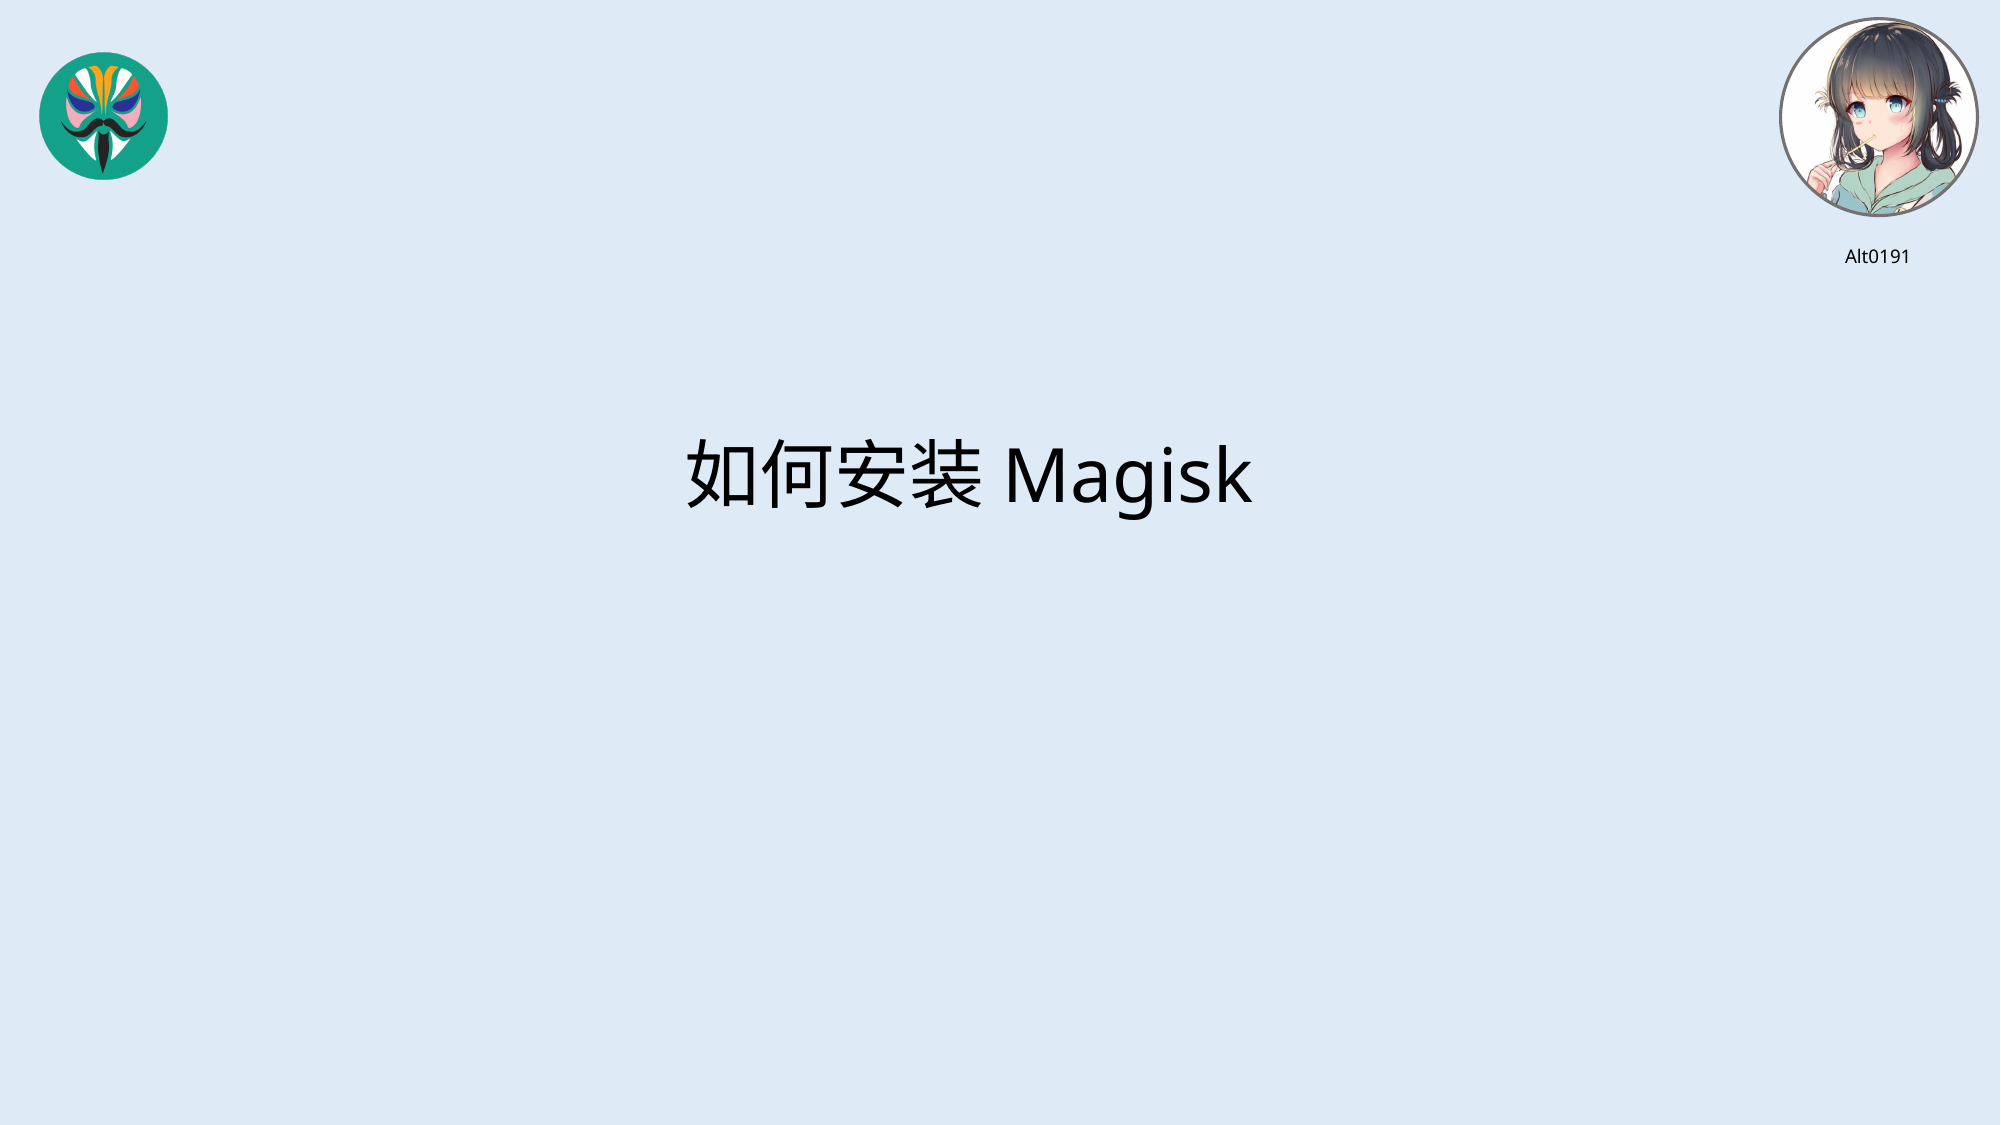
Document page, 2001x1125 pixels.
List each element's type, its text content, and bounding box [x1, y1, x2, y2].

text_box Alt0191 [1757, 236, 2000, 275]
picture [39, 52, 168, 180]
picture [1780, 18, 1978, 216]
text_box 如何安装Magisk [669, 419, 1269, 525]
